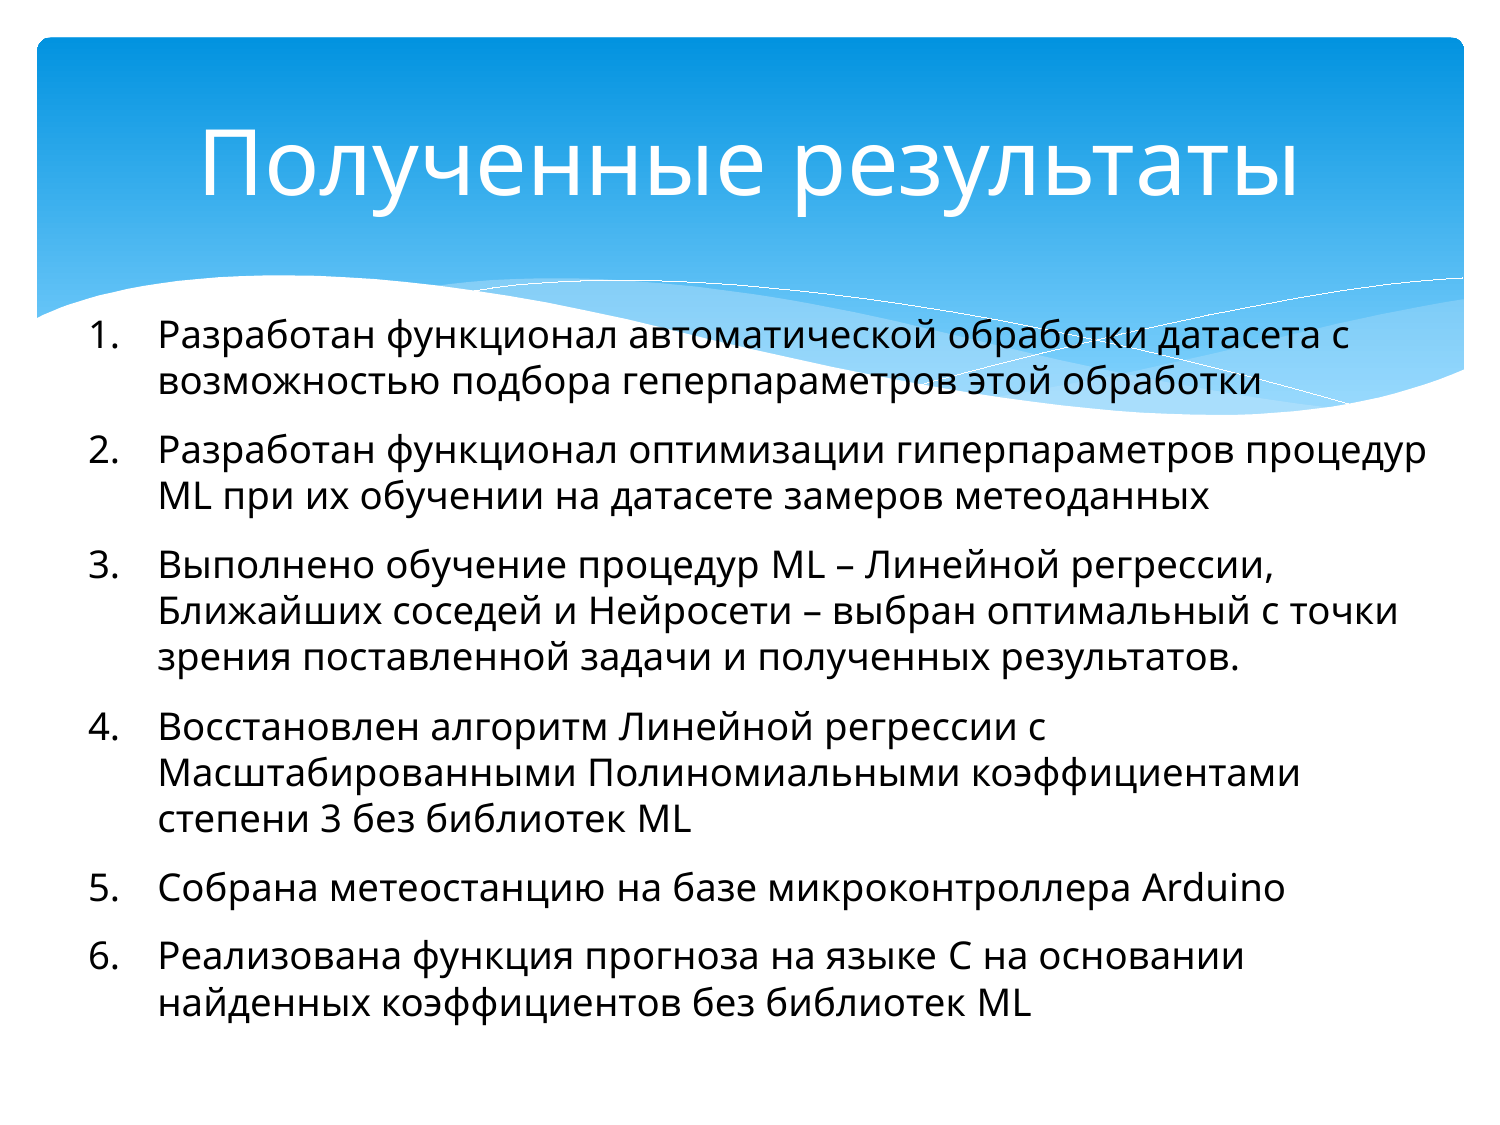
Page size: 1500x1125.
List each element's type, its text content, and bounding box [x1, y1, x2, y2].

title Полученные результаты [75, 55, 1425, 261]
text_box Разработан функционал автоматической обработки датасета с возможностью подбора геперпараметров этой обработки Разработан функционал оптимизации гиперпараметров процедур ML при их обучении на датасете замеров метеоданных Выполнено обучение процедур ML – Линейной регрессии, Ближайших соседей и Нейросети – выбран оптимальный с точки зрения поставленной задачи и полученных результатов. Восстановлен алгоритм Линейной регрессии с Масштабированными Полиномиальными коэффициентами степени 3 без библиотек ML Собрана метеостанцию на базе микроконтроллера Arduino Реализована функция прогноза на языке C на основании найденных коэффициентов без библиотек ML [73, 302, 1459, 1047]
